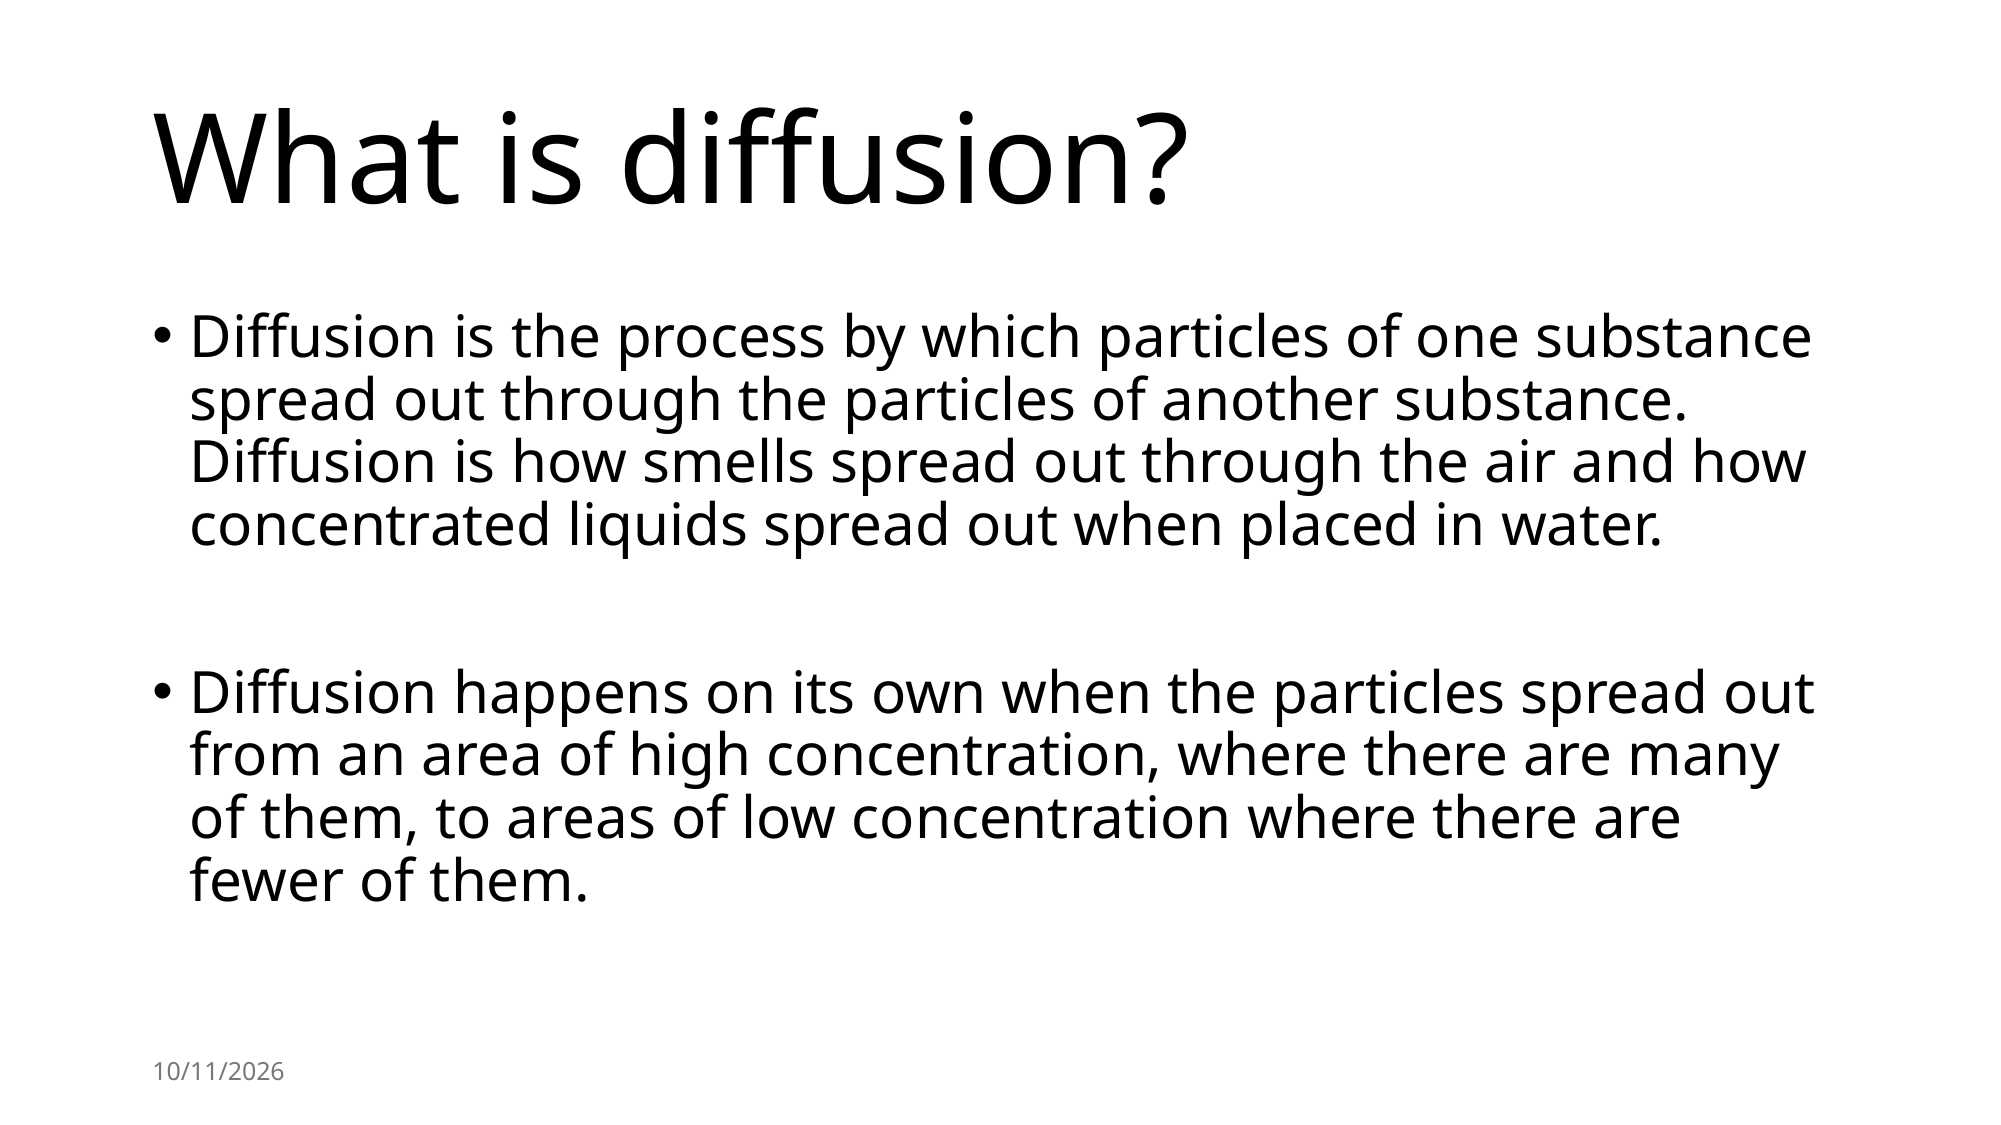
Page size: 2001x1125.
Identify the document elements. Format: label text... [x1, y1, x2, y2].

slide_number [137, 1042, 588, 1103]
title What is diffusion? [137, 129, 1863, 299]
list Diffusion is the process by which particles of one substance spread out through the particles of another substance. Diffusion is how smells spread out through the air and how concentrated liquids spread out when placed in water. Diffusion happens on its own when the particles spread out from an area of high concentration, where there are many of them, to areas of low concentration where there are fewer of them. [137, 299, 1863, 1014]
